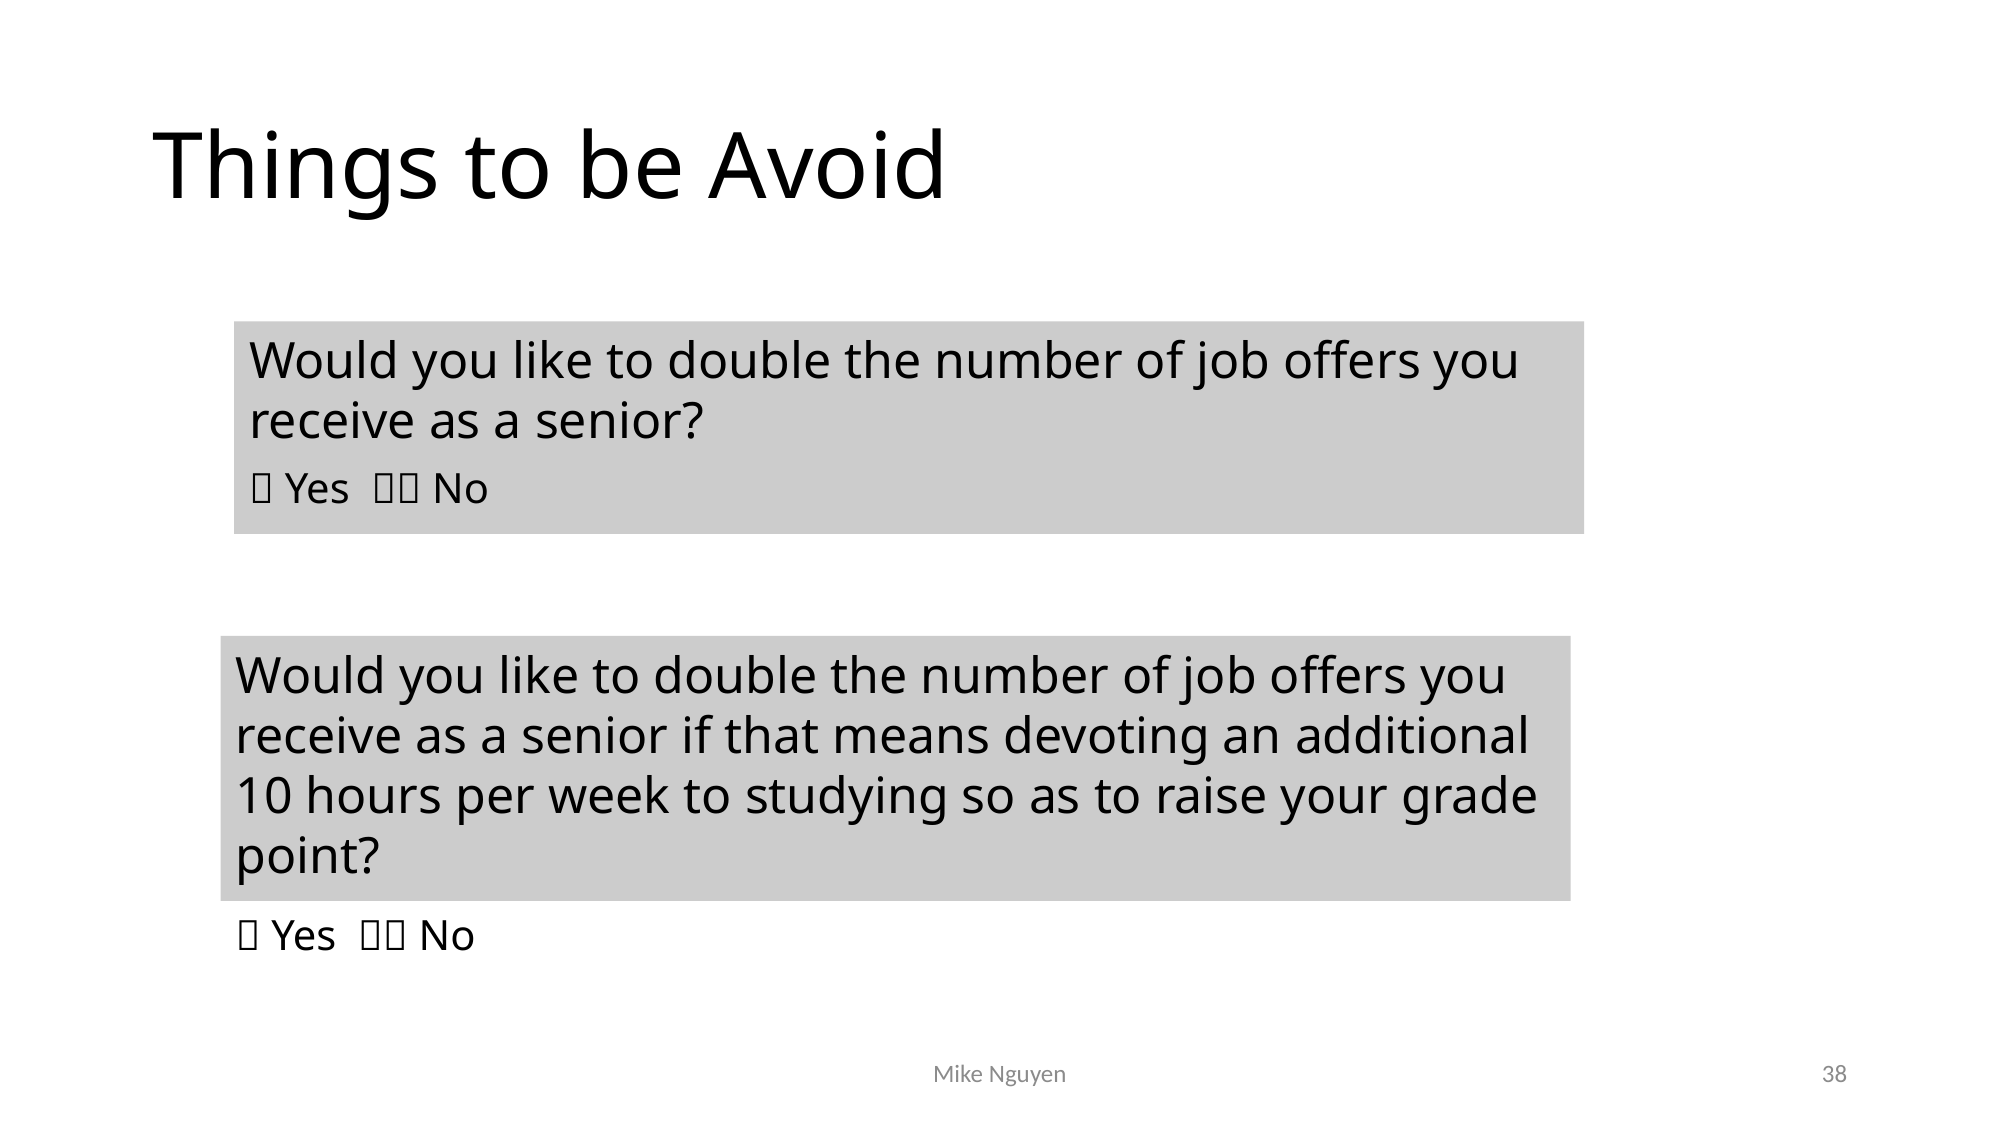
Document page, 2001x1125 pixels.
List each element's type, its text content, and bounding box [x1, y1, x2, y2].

footer Mike Nguyen [662, 1042, 1338, 1103]
text_box Would you like to double the number of job offers you receive as a senior if that means devoting an additional 10 hours per week to studying so as to raise your grade point?  Yes  No [220, 635, 1571, 901]
text_box Would you like to double the number of job offers you receive as a senior?  Yes  No [234, 321, 1585, 534]
slide_number 38 [1412, 1042, 1863, 1103]
title Things to be Avoid [137, 59, 1863, 278]
